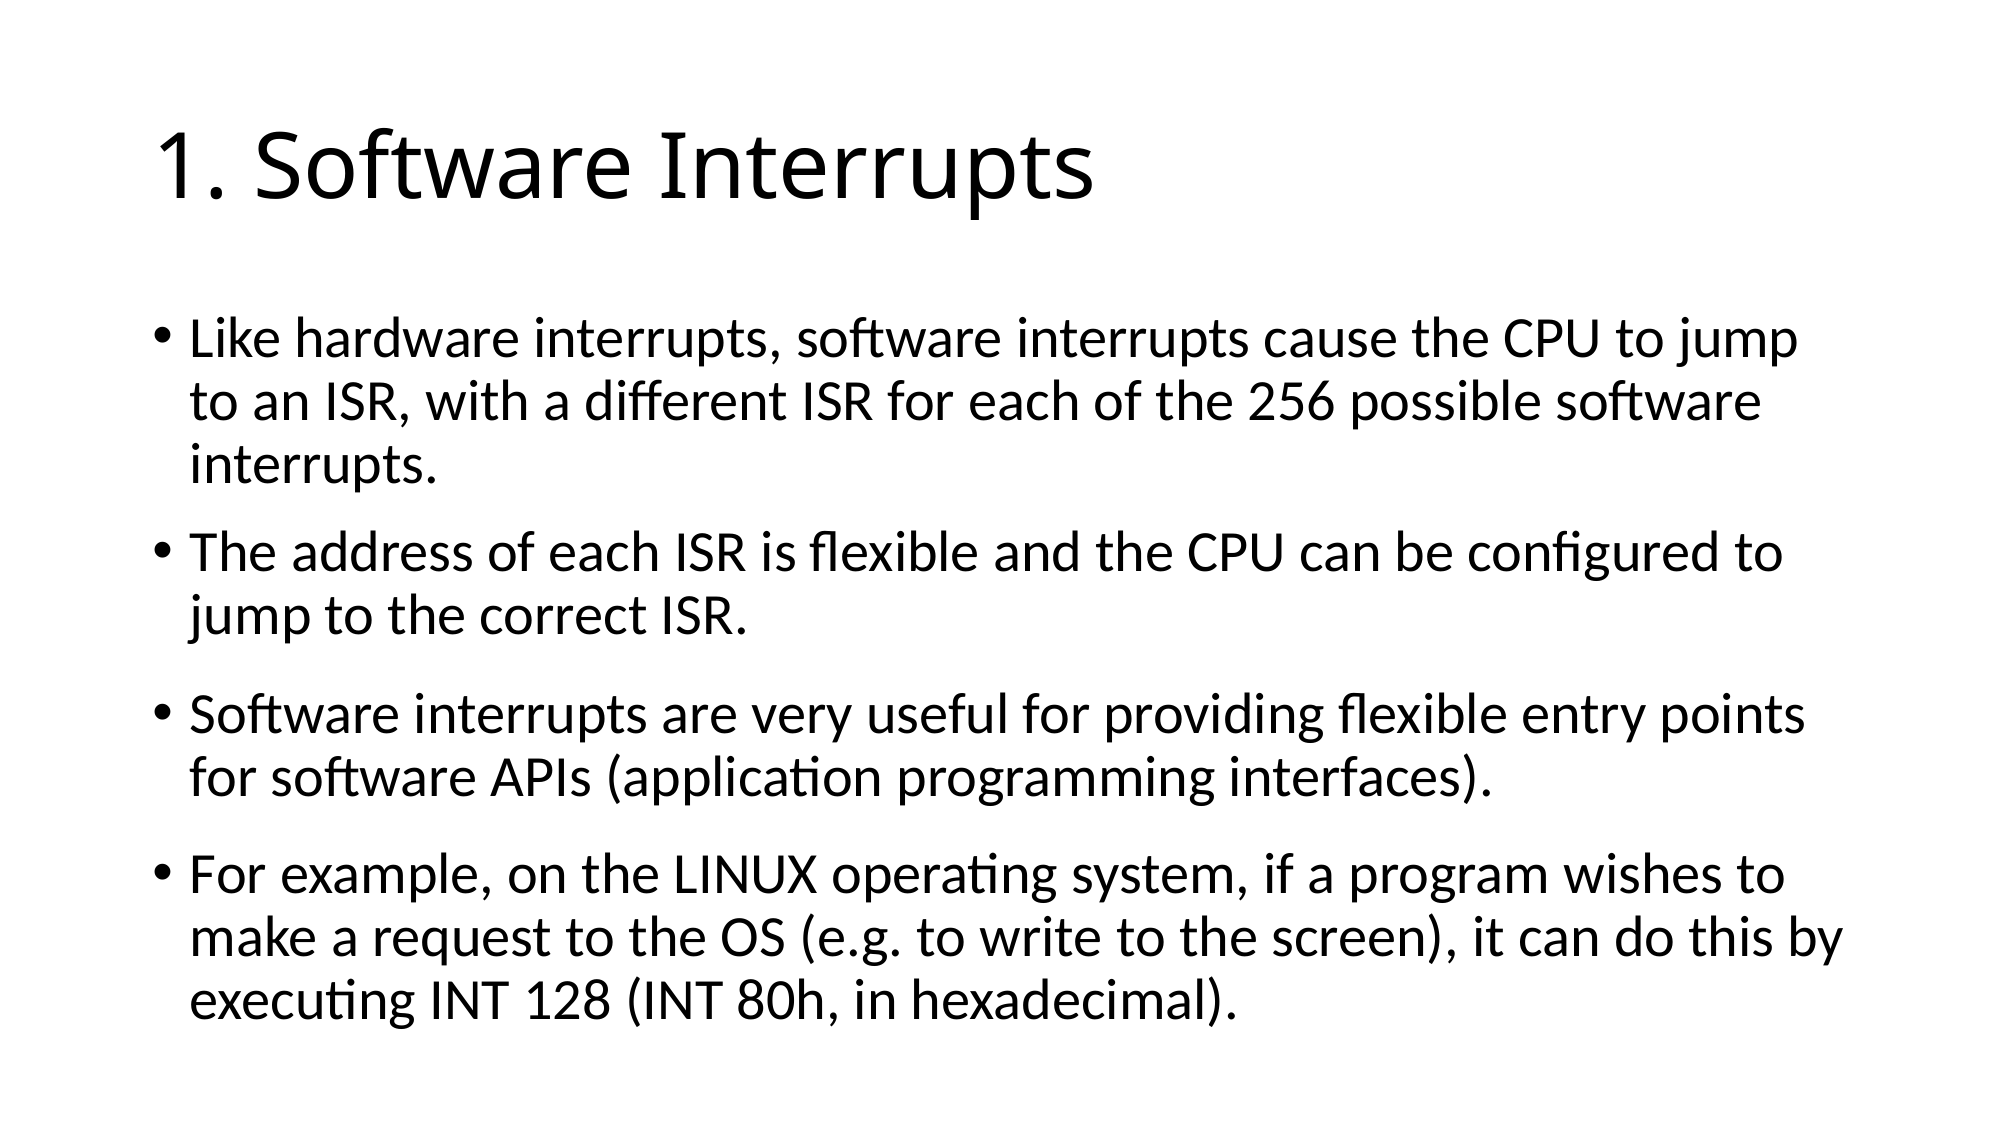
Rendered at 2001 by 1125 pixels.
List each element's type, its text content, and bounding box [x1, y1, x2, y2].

title 1. Software Interrupts [137, 59, 1863, 278]
text_box Software interrupts are very useful for providing flexible entry points for software APIs (application programming interfaces). [137, 676, 1863, 819]
list Like hardware interrupts, software interrupts cause the CPU to jump to an ISR, with a different ISR for each of the 256 possible software interrupts. [137, 299, 1863, 512]
text_box For example, on the LINUX operating system, if a program wishes to make a request to the OS (e.g. to write to the screen), it can do this by executing INT 128 (INT 80h, in hexadecimal). [137, 835, 1863, 1043]
text_box The address of each ISR is flexible and the CPU can be configured to jump to the correct ISR. [137, 513, 1863, 657]
